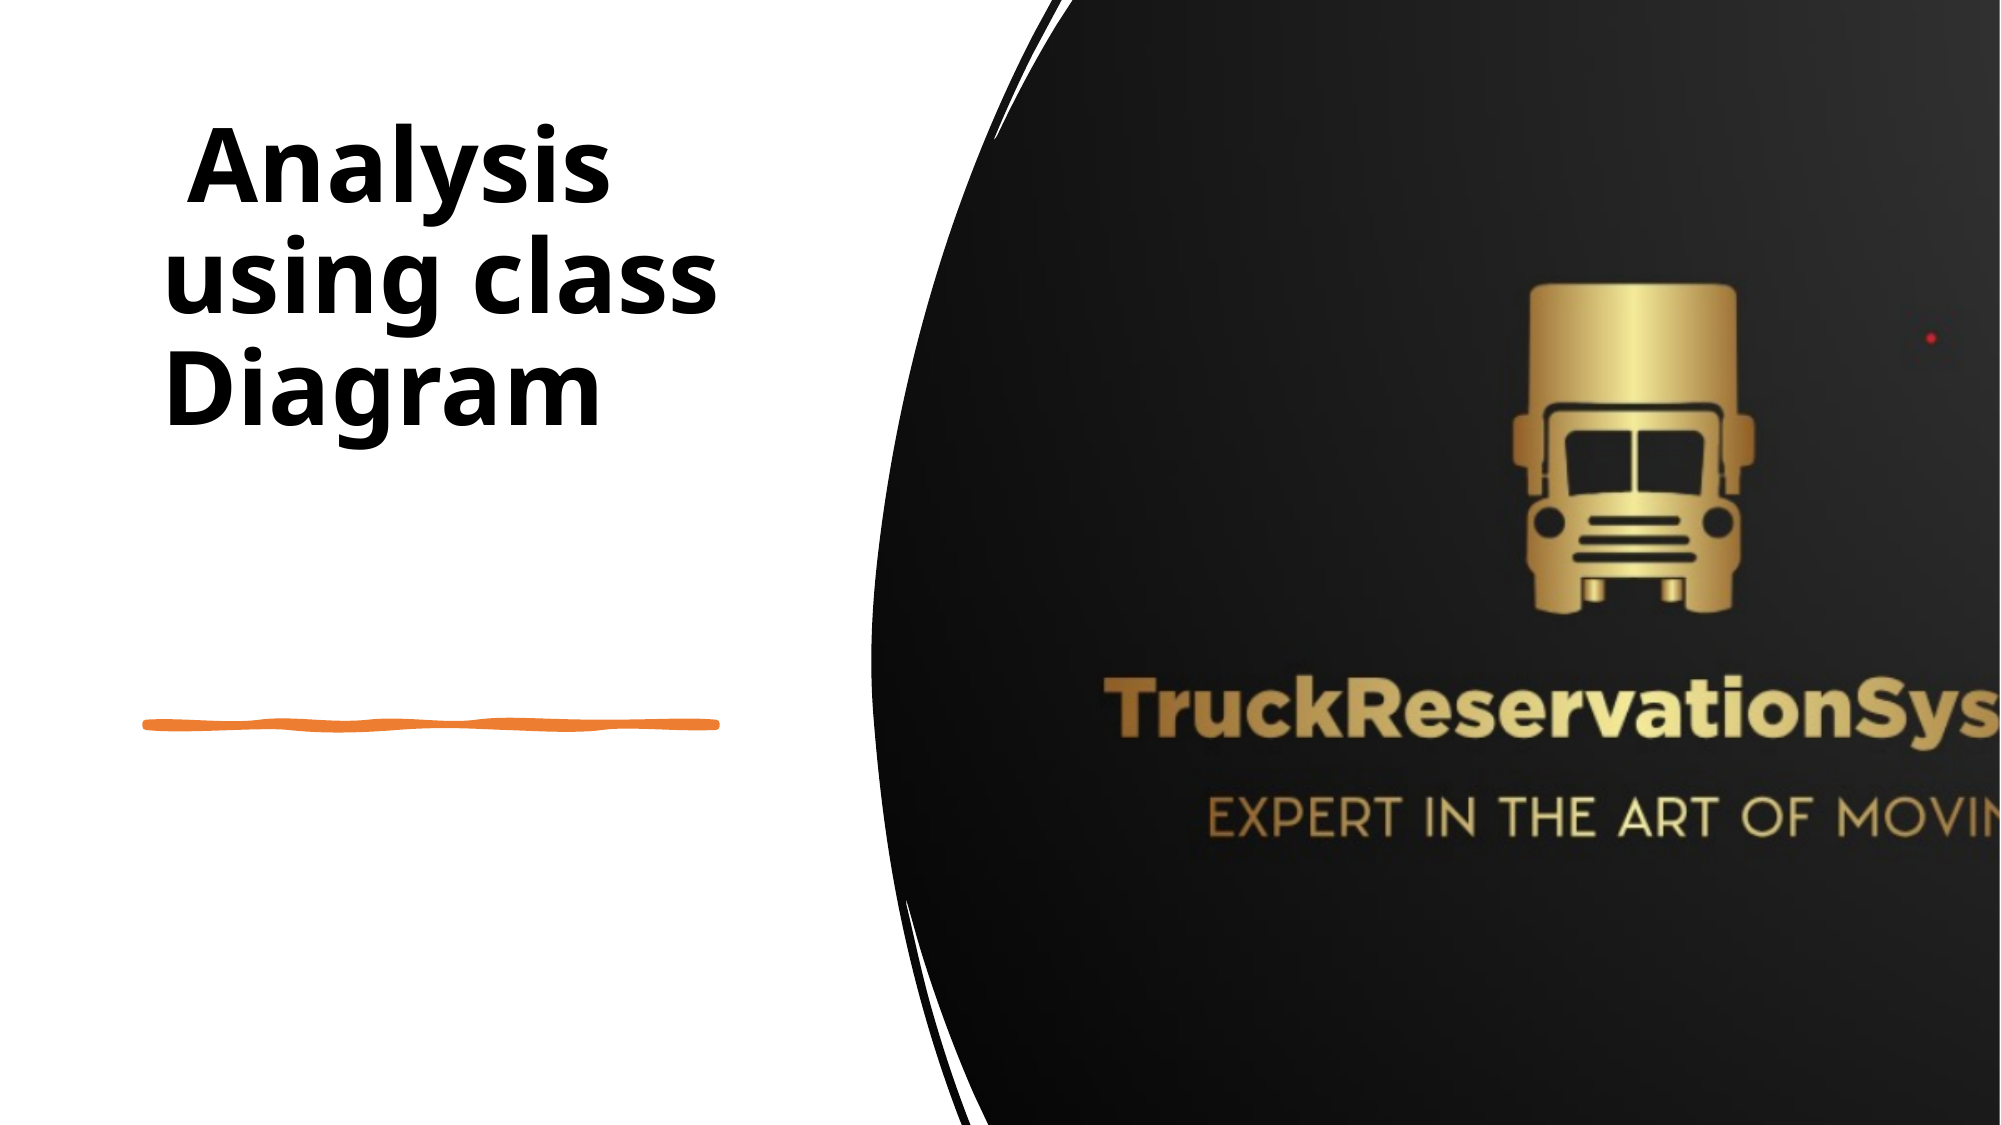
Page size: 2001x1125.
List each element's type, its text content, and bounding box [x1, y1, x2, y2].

text_box [144, 720, 718, 730]
text_box [0, 0, 871, 1125]
picture [871, 0, 2000, 1125]
text_box Analysis using class Diagram [145, 104, 759, 690]
